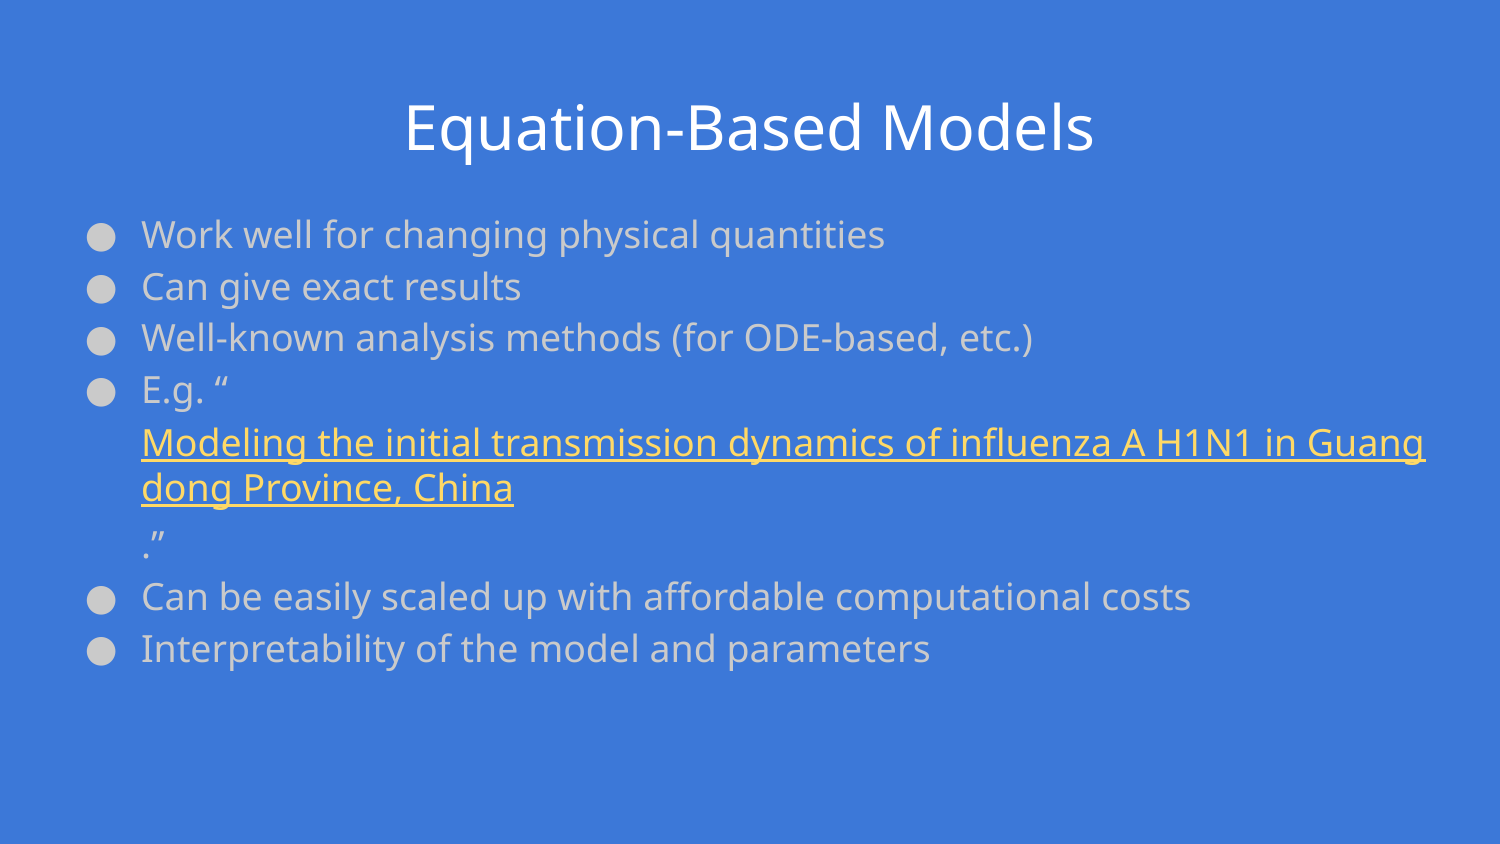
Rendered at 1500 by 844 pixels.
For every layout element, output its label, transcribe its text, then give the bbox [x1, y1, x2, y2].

title Equation-Based Models [51, 72, 1449, 167]
list Work well for changing physical quantities Can give exact results Well-known analysis methods (for ODE-based, etc.) E.g. “Modeling the initial transmission dynamics of influenza A H1N1 in Guangdong Province, China.” Can be easily scaled up with affordable computational costs Interpretability of the model and parameters [51, 189, 1449, 750]
